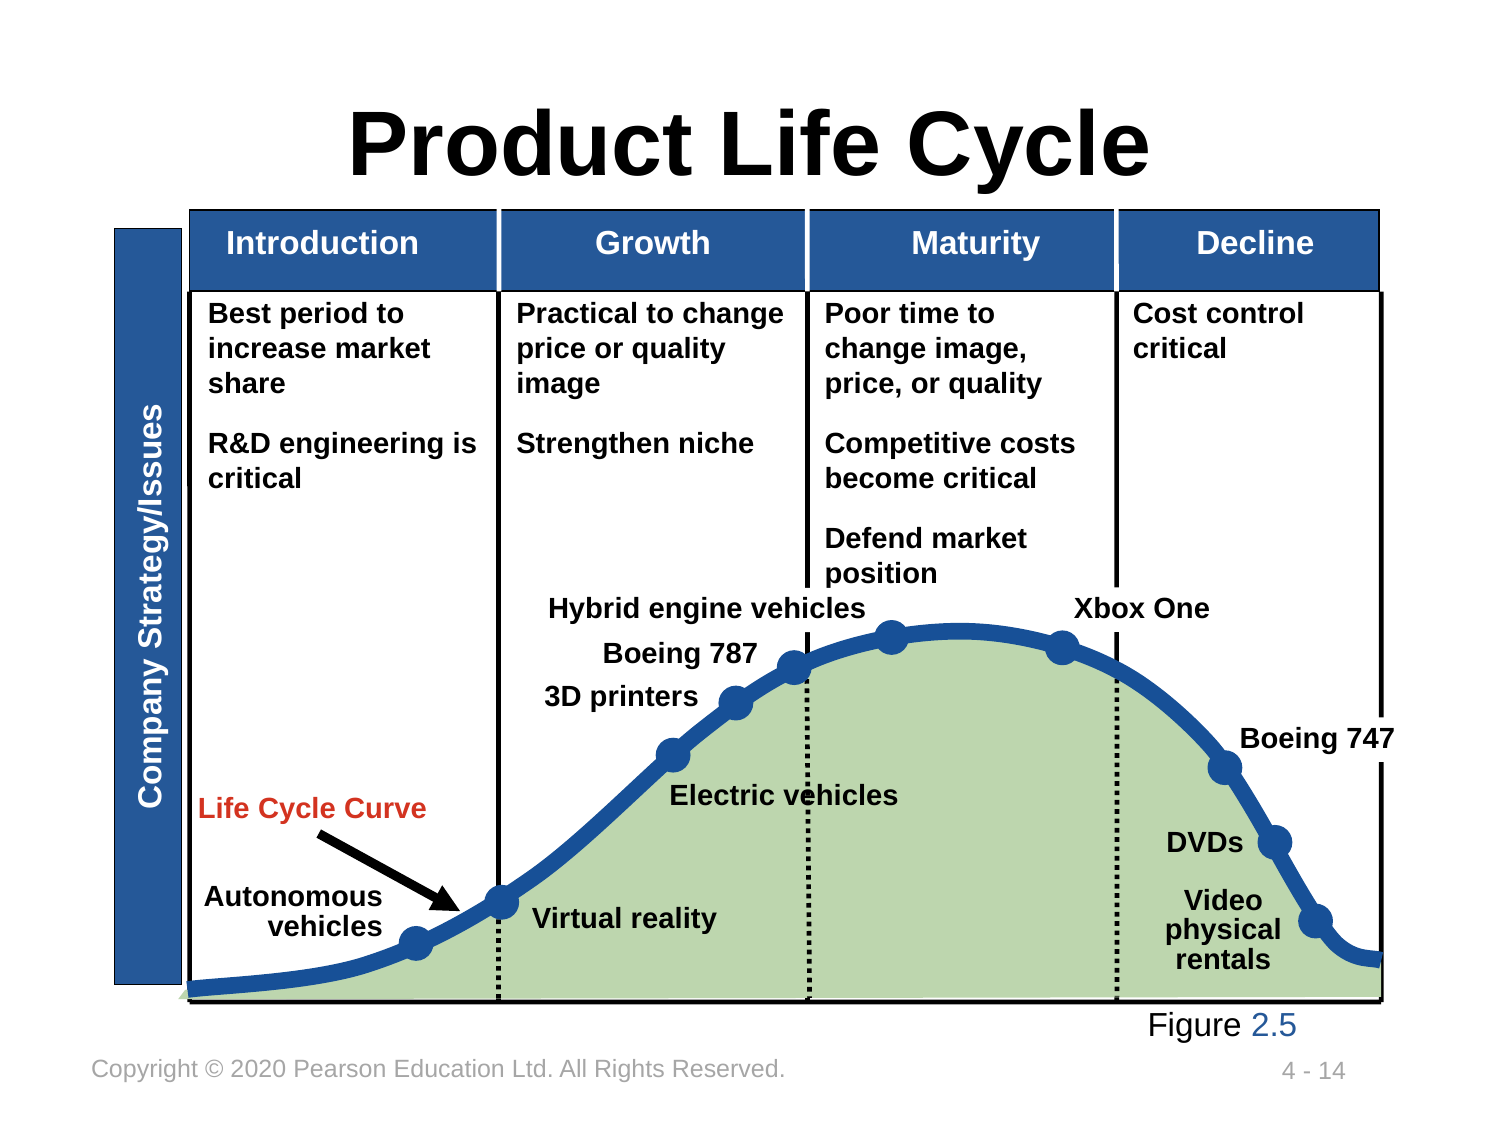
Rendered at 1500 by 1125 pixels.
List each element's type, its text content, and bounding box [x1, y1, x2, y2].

title Product Life Cycle [112, 64, 1388, 213]
text_box Figure 2.5 [1132, 1012, 1313, 1050]
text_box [159, 587, 1417, 1000]
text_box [116, 208, 1382, 1005]
